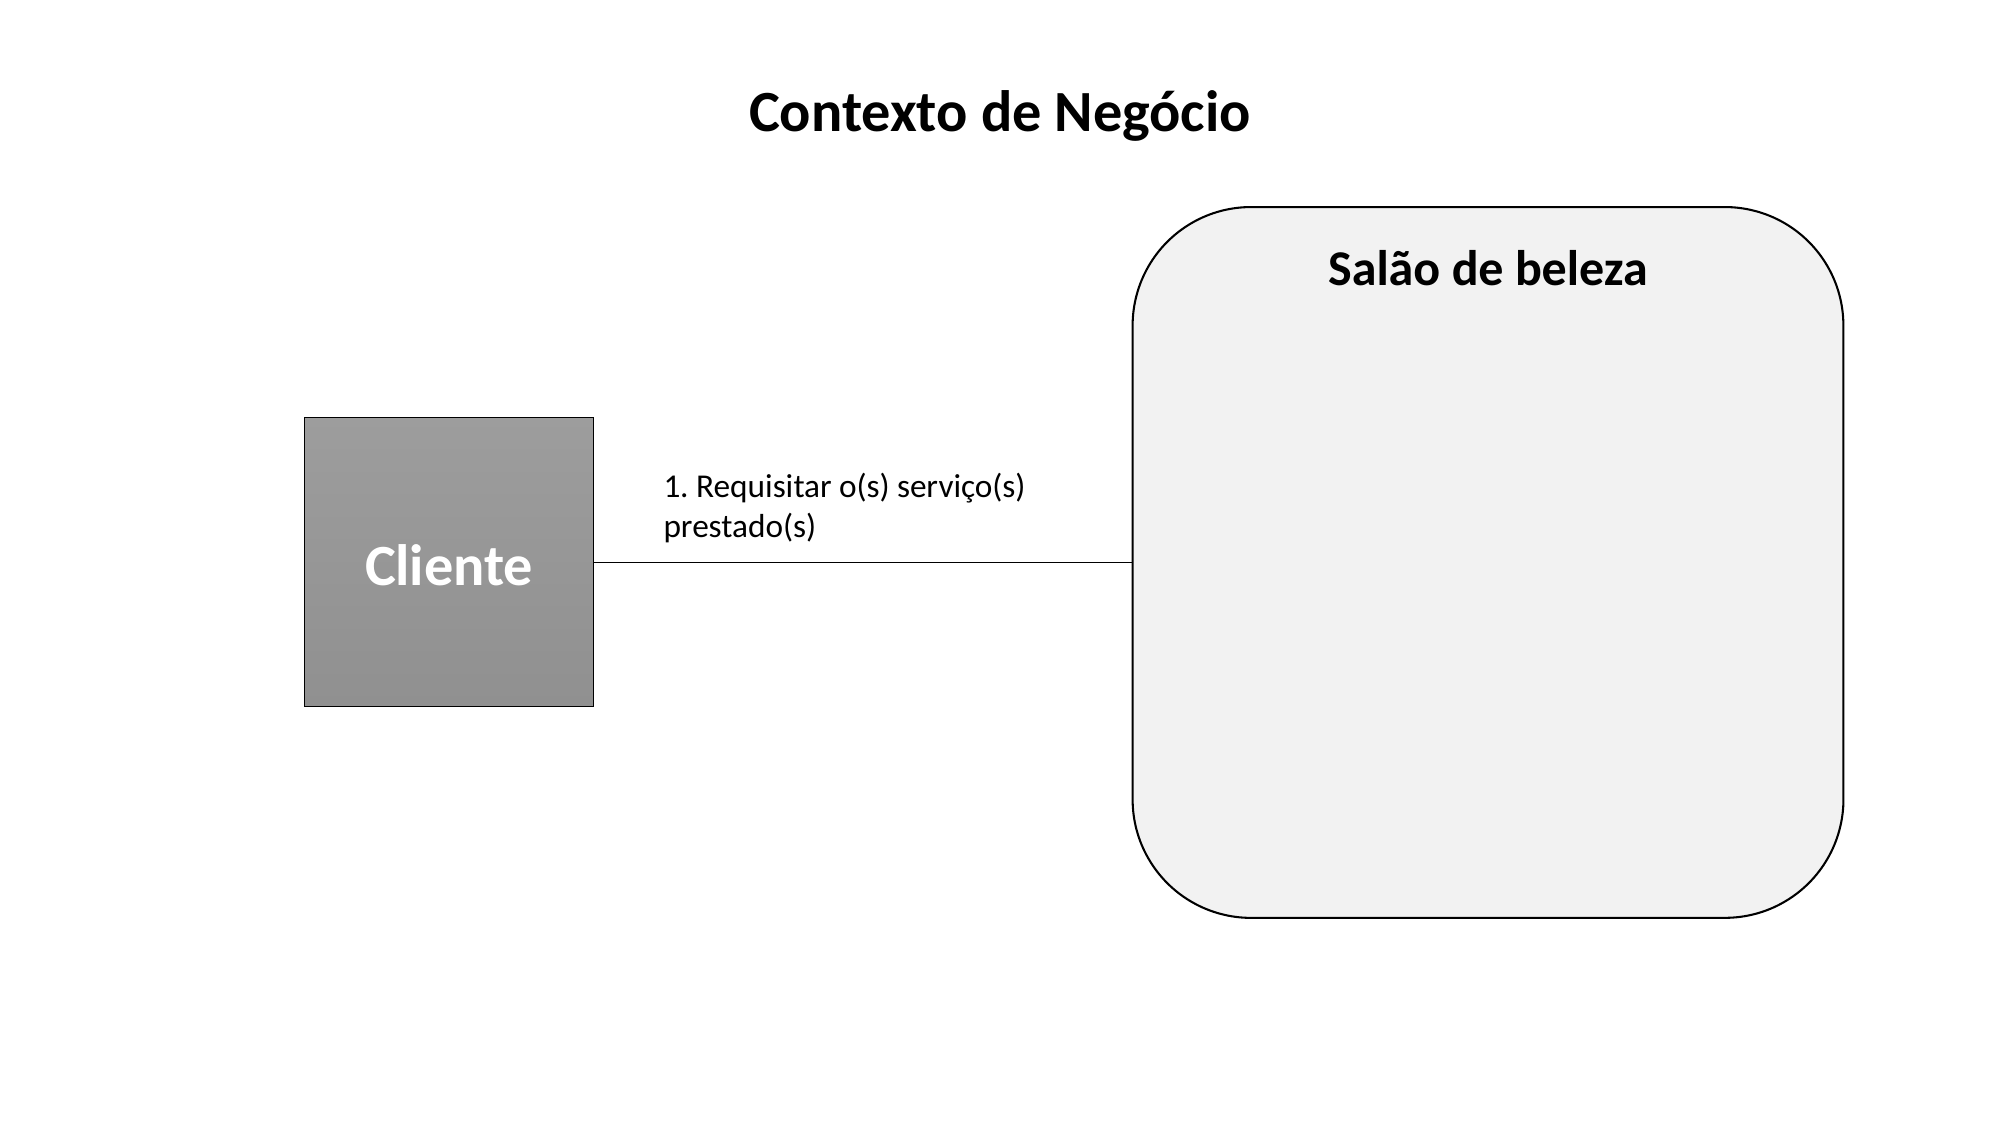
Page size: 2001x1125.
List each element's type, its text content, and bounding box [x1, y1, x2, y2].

text_box [1131, 206, 1845, 919]
text_box 1. Requisitar o(s) serviço(s) prestado(s) [648, 457, 1195, 552]
text_box Salão de beleza [1223, 227, 1753, 303]
text_box Cliente [304, 417, 594, 707]
title Contexto de Negócio [716, 67, 1284, 150]
